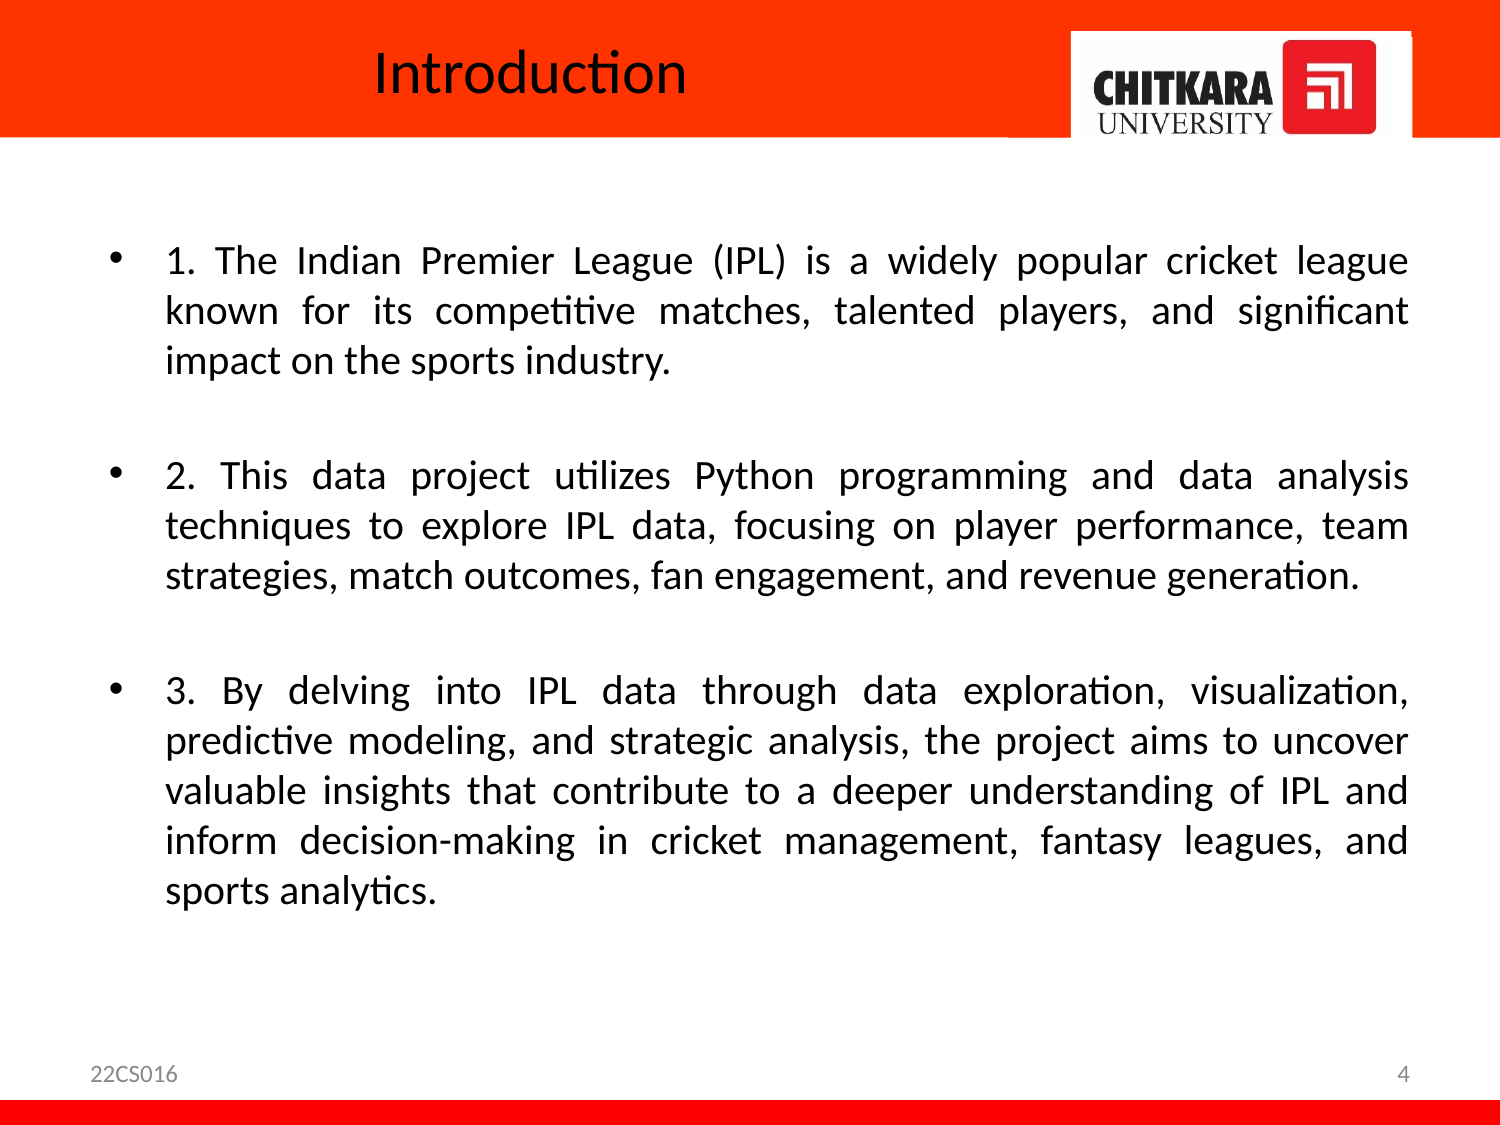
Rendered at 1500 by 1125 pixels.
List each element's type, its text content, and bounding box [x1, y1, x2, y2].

picture [1074, 37, 1391, 138]
list 1. The Indian Premier League (IPL) is a widely popular cricket league known for its competitive matches, talented players, and significant impact on the sports industry. 2. This data project utilizes Python programming and data analysis techniques to explore IPL data, focusing on player performance, team strategies, match outcomes, fan engagement, and revenue generation. 3. By delving into IPL data through data exploration, visualization, predictive modeling, and strategic analysis, the project aims to uncover valuable insights that contribute to a deeper understanding of IPL and inform decision-making in cricket management, fantasy leagues, and sports analytics. [75, 224, 1425, 968]
title Introduction [0, 0, 1063, 138]
slide_number 22CS016 [75, 1042, 425, 1103]
slide_number 4 [1074, 1042, 1425, 1103]
